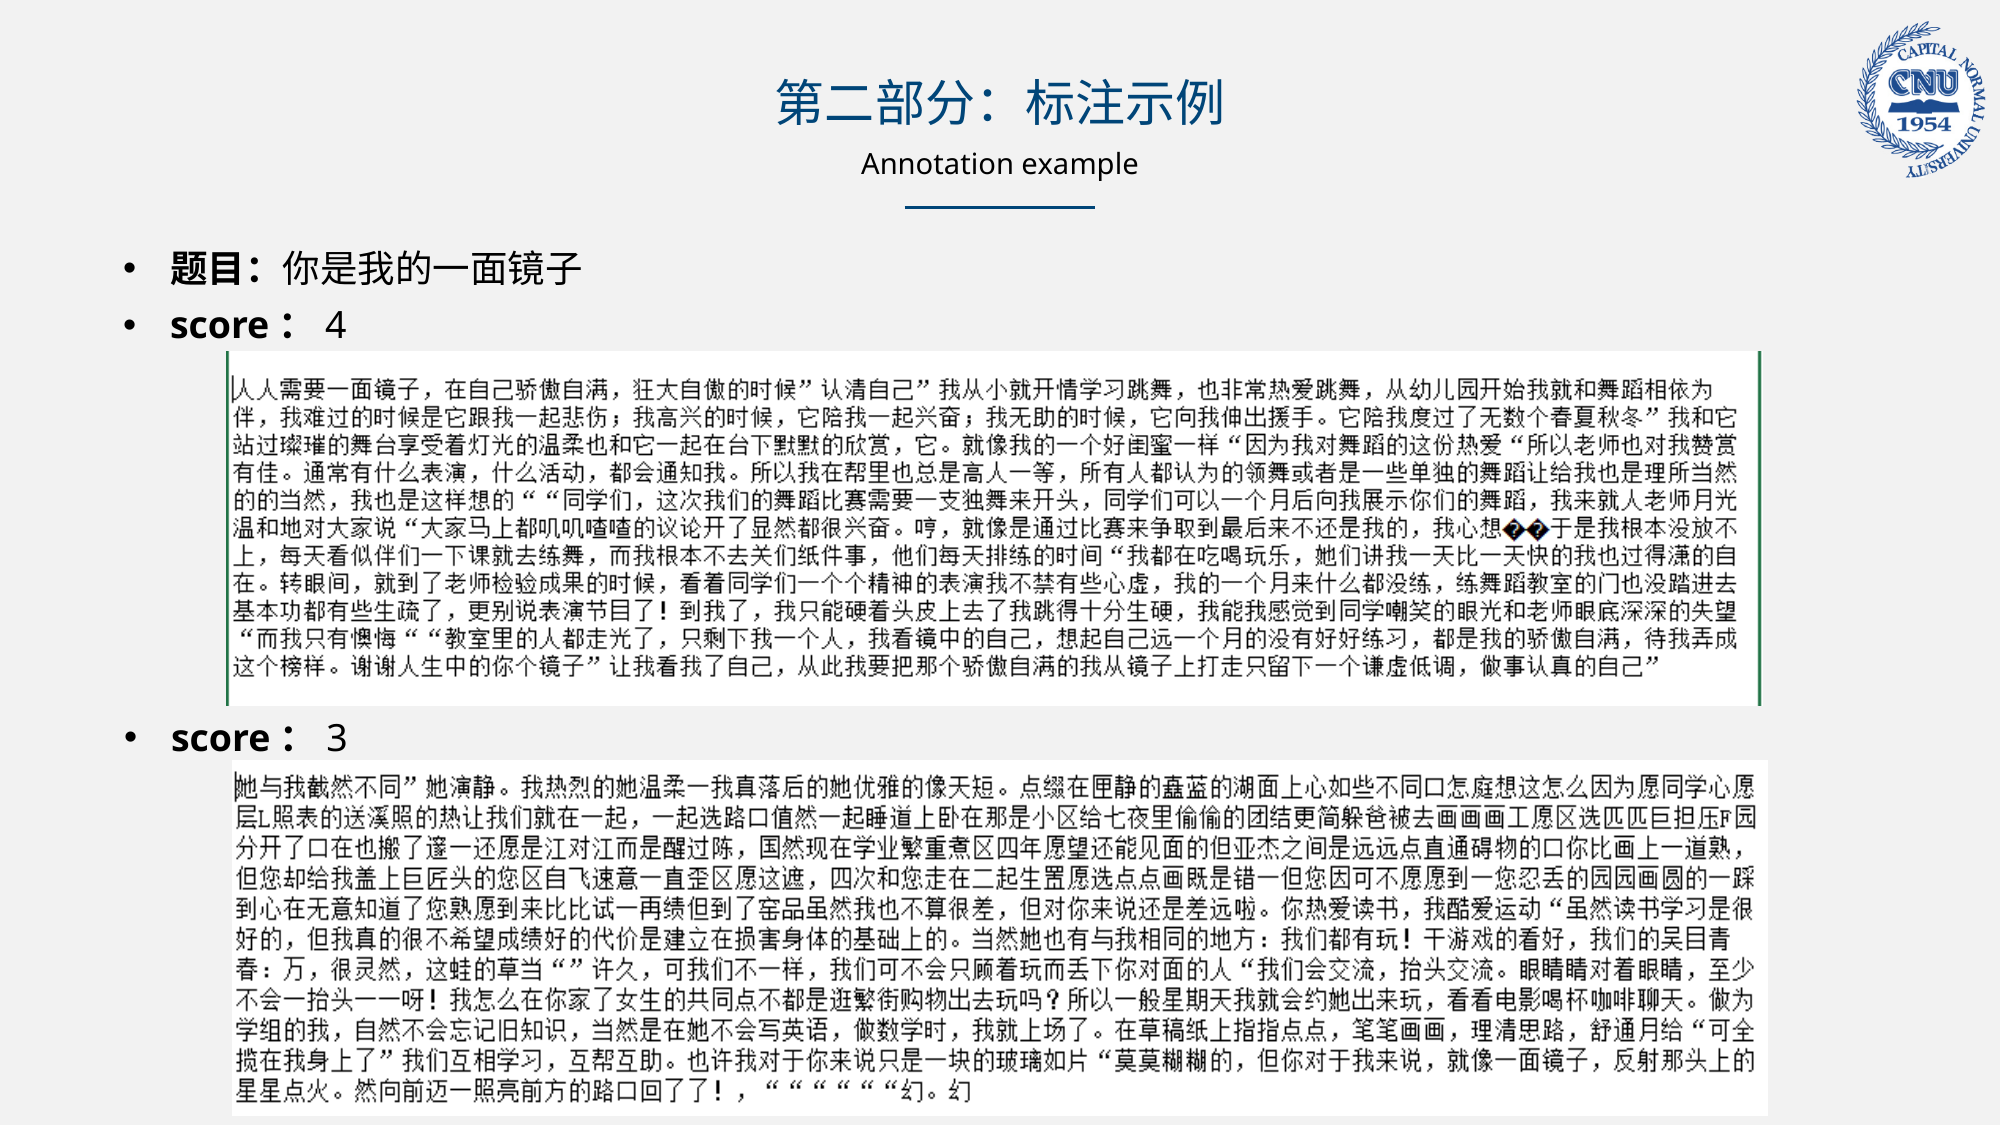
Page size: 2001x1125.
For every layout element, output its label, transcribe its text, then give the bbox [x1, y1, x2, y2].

picture [1854, 19, 2000, 178]
text_box Annotation example [480, 138, 1520, 188]
text_box score：3 [109, 695, 1891, 767]
picture [232, 760, 1768, 1116]
picture [226, 351, 1763, 706]
text_box 题目：你是我的一面镜子 score：4 [108, 226, 1890, 354]
text_box 第二部分：标注示例 [593, 64, 1407, 138]
